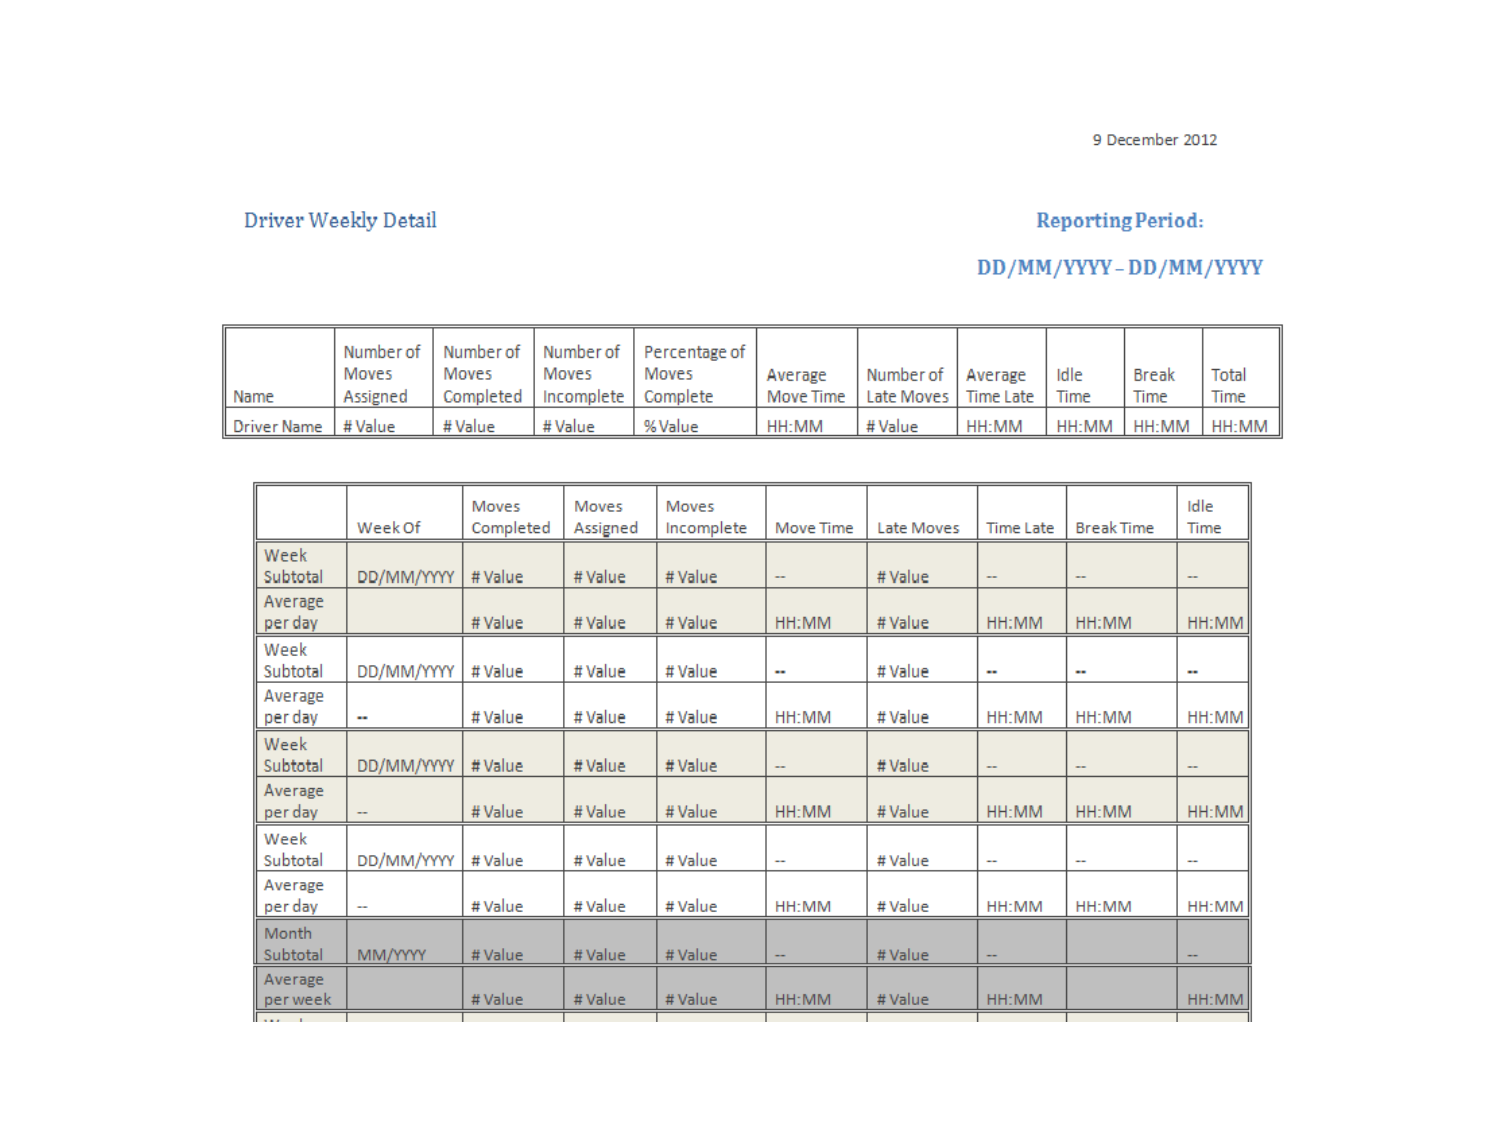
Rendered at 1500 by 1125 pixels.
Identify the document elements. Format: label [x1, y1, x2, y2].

list [194, 113, 1306, 1023]
